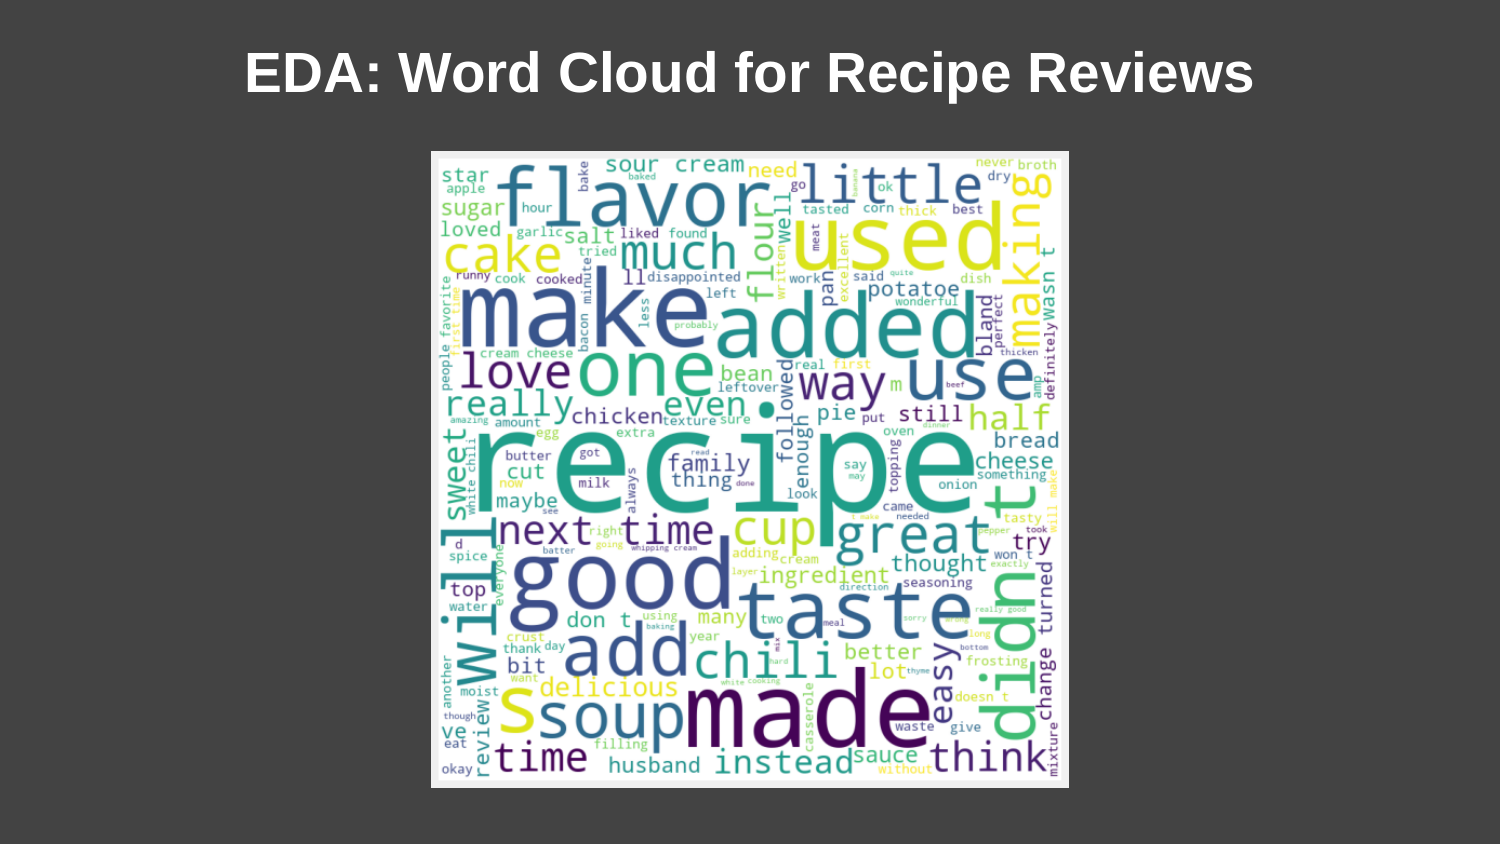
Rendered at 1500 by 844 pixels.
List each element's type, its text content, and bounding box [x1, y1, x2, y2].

title EDA: Word Cloud for Recipe Reviews [51, 20, 1449, 107]
picture [431, 150, 1069, 788]
